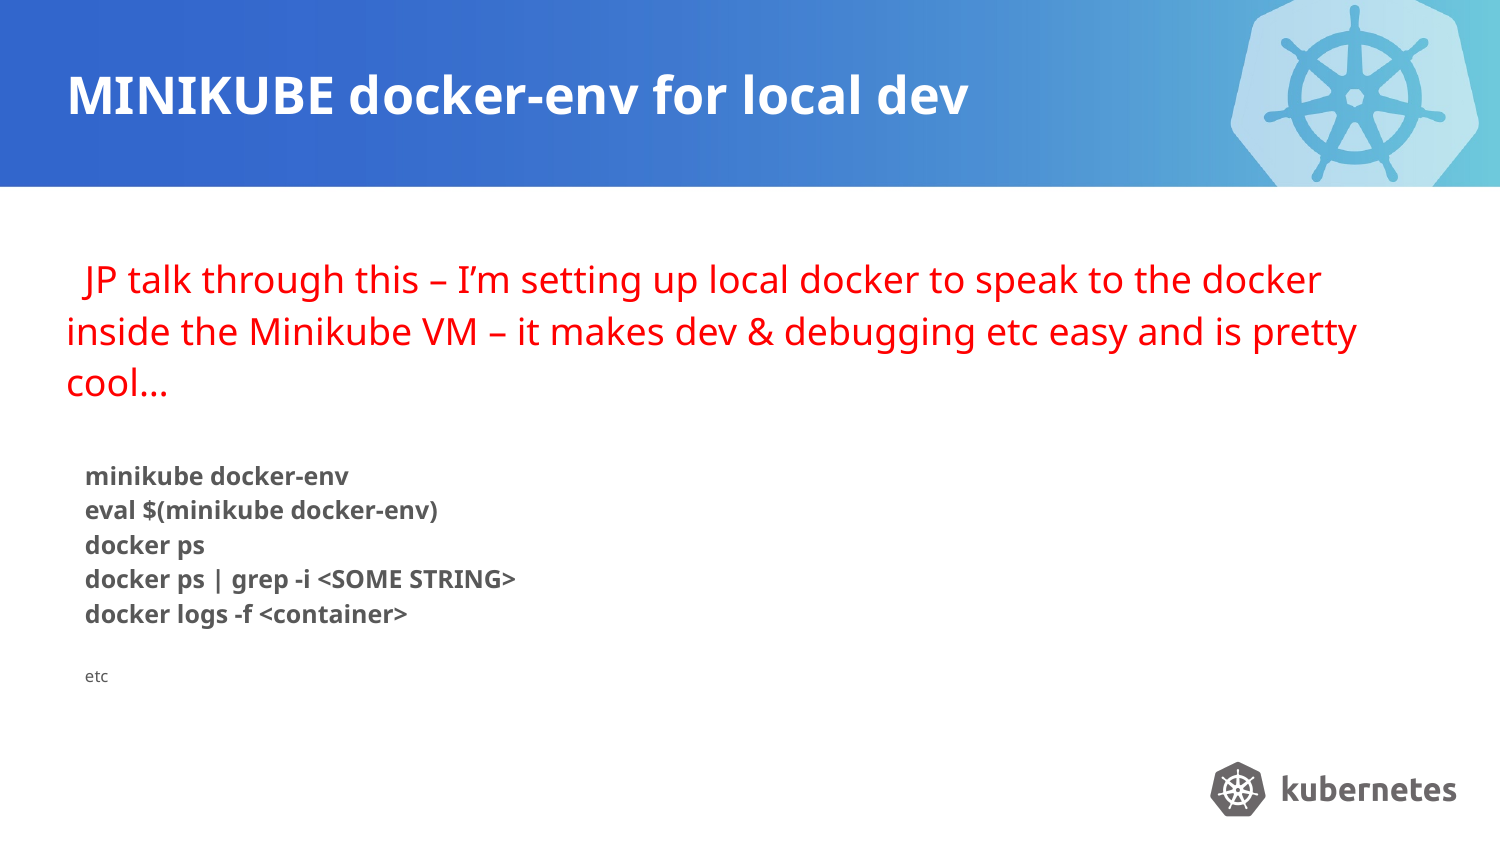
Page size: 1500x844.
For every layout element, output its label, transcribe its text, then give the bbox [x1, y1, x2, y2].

title MINIKUBE docker-env for local dev [50, 47, 1450, 143]
list JP talk through this – I’m setting up local docker to speak to the docker inside the Minikube VM – it makes dev & debugging etc easy and is pretty cool… minikube docker-env eval $(minikube docker-env) docker ps docker ps | grep -i <SOME STRING> docker logs -f <container> etc [50, 188, 1450, 750]
picture [0, 0, 1500, 844]
